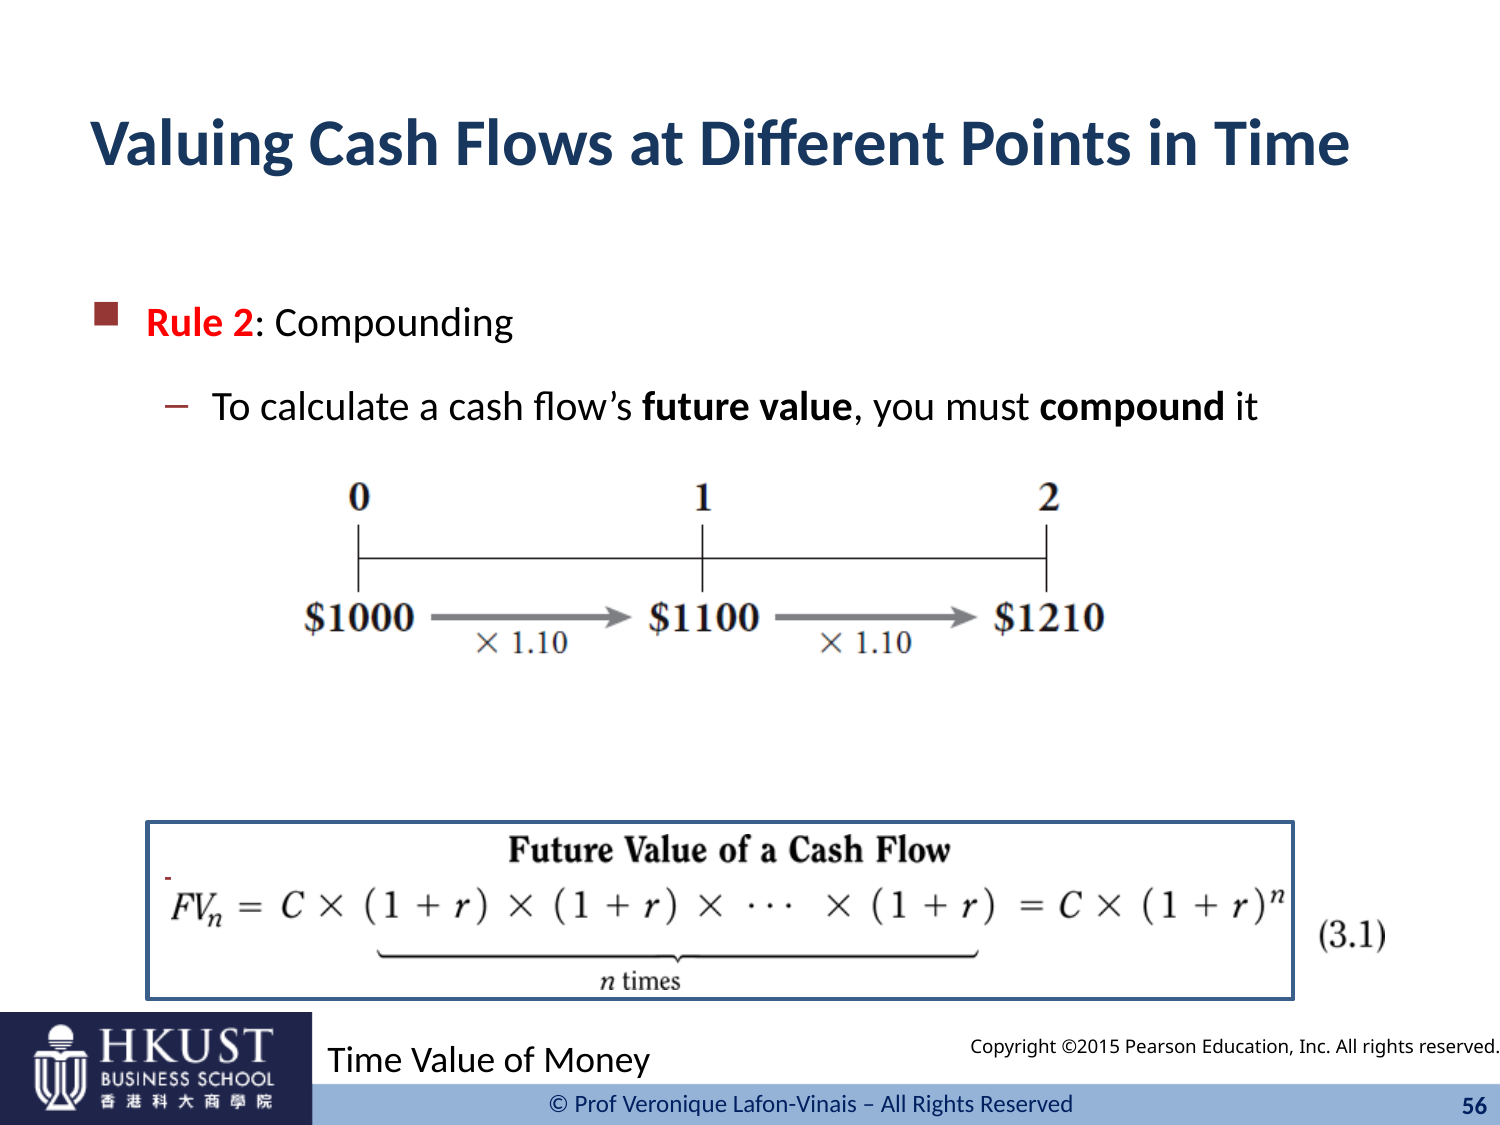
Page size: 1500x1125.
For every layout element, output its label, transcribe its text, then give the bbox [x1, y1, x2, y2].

slide_number 56 [1351, 1080, 1500, 1125]
picture [274, 455, 1132, 666]
picture [0, 1012, 1500, 1125]
title Valuing Cash Flows at Different Points in Time [74, 44, 1426, 233]
text_box Time Value of Money [312, 1027, 900, 1088]
text_box Copyright ©2015 Pearson Education, Inc. All rights reserved. [900, 1034, 1500, 1065]
picture [170, 833, 1385, 991]
list Rule 2: Compounding To calculate a cash flow’s future value, you must compound it Compound Interest = The effect of earning “interest on interest” [74, 262, 1426, 1006]
text_box [145, 820, 1295, 1001]
